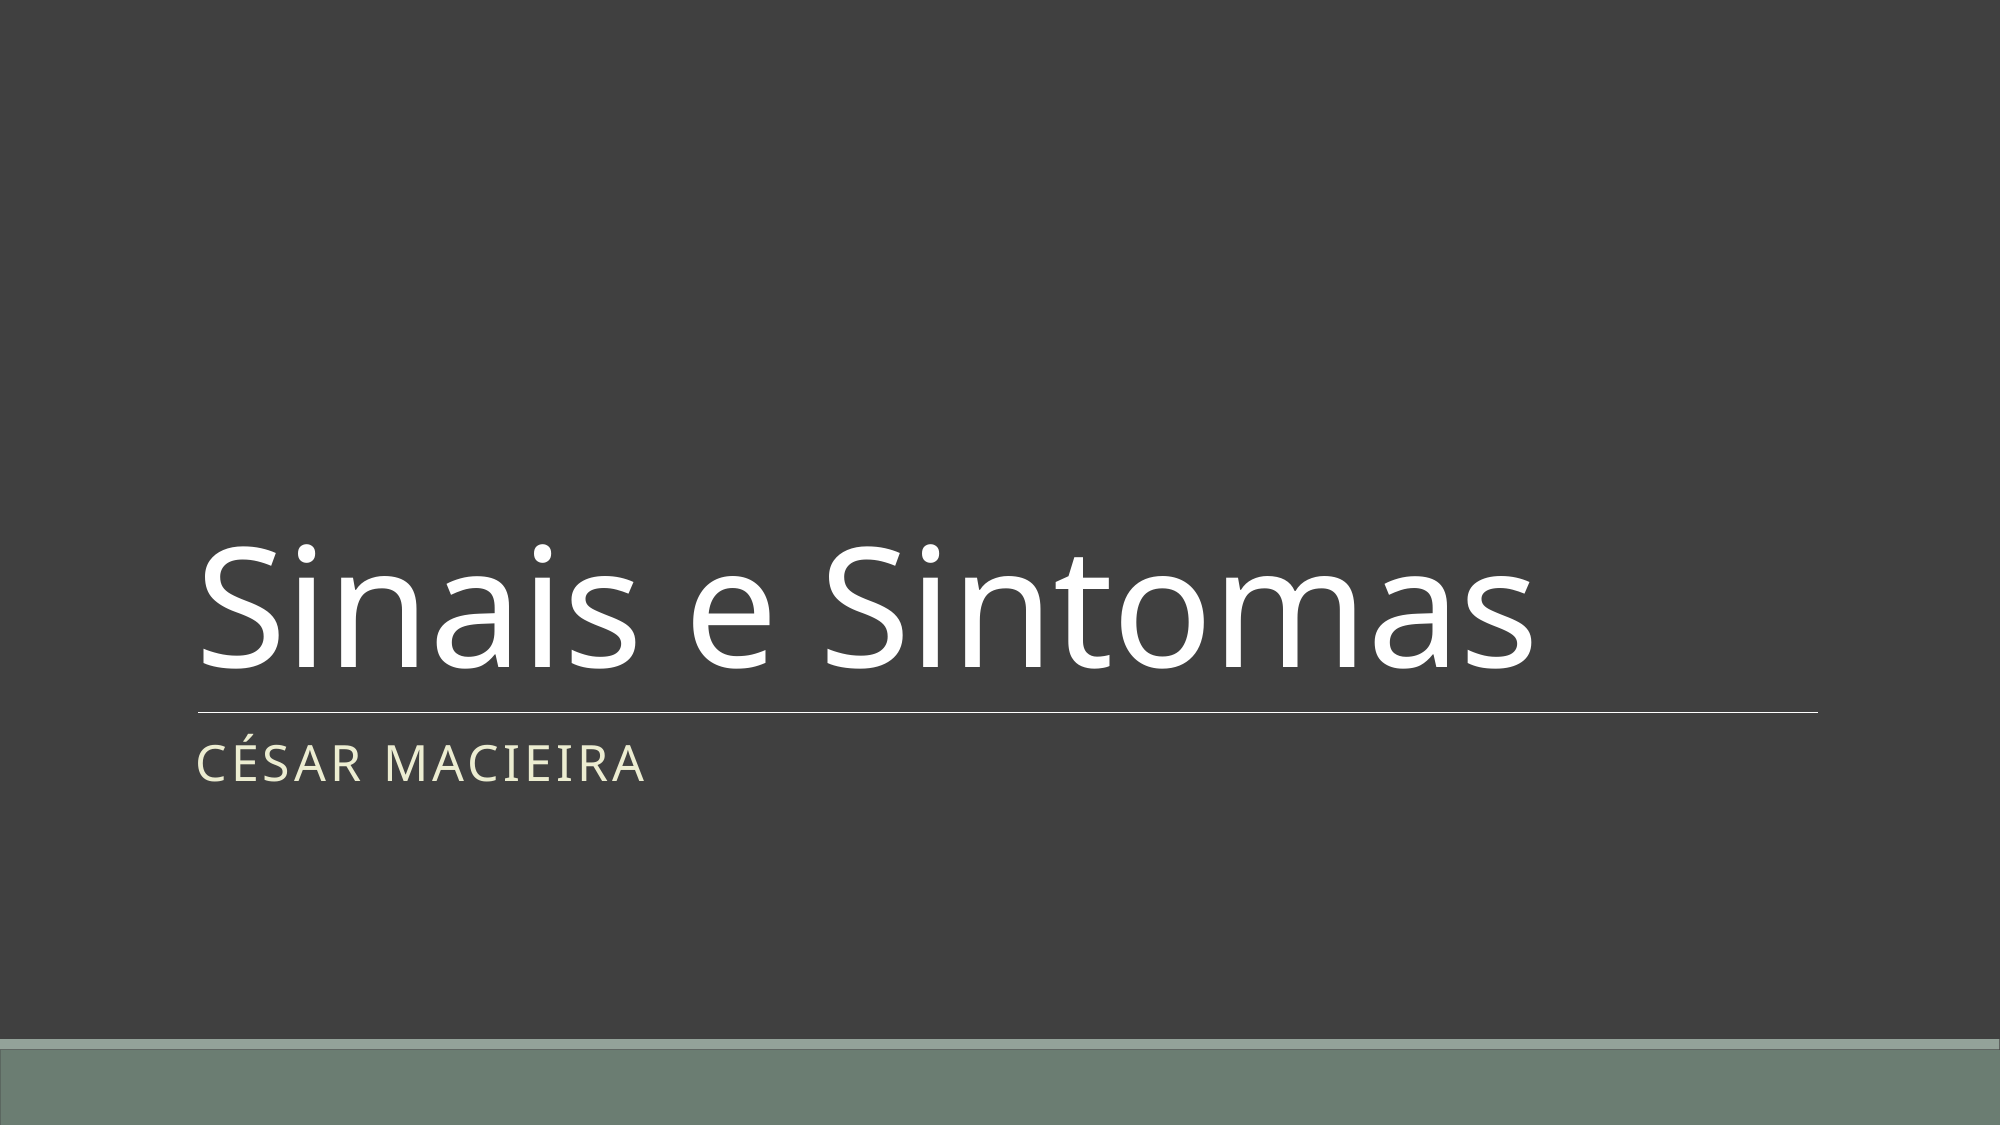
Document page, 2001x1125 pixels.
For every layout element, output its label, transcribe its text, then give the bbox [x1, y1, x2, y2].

subtitle César Macieira [180, 730, 1831, 919]
title Sinais e Sintomas [180, 124, 1830, 710]
